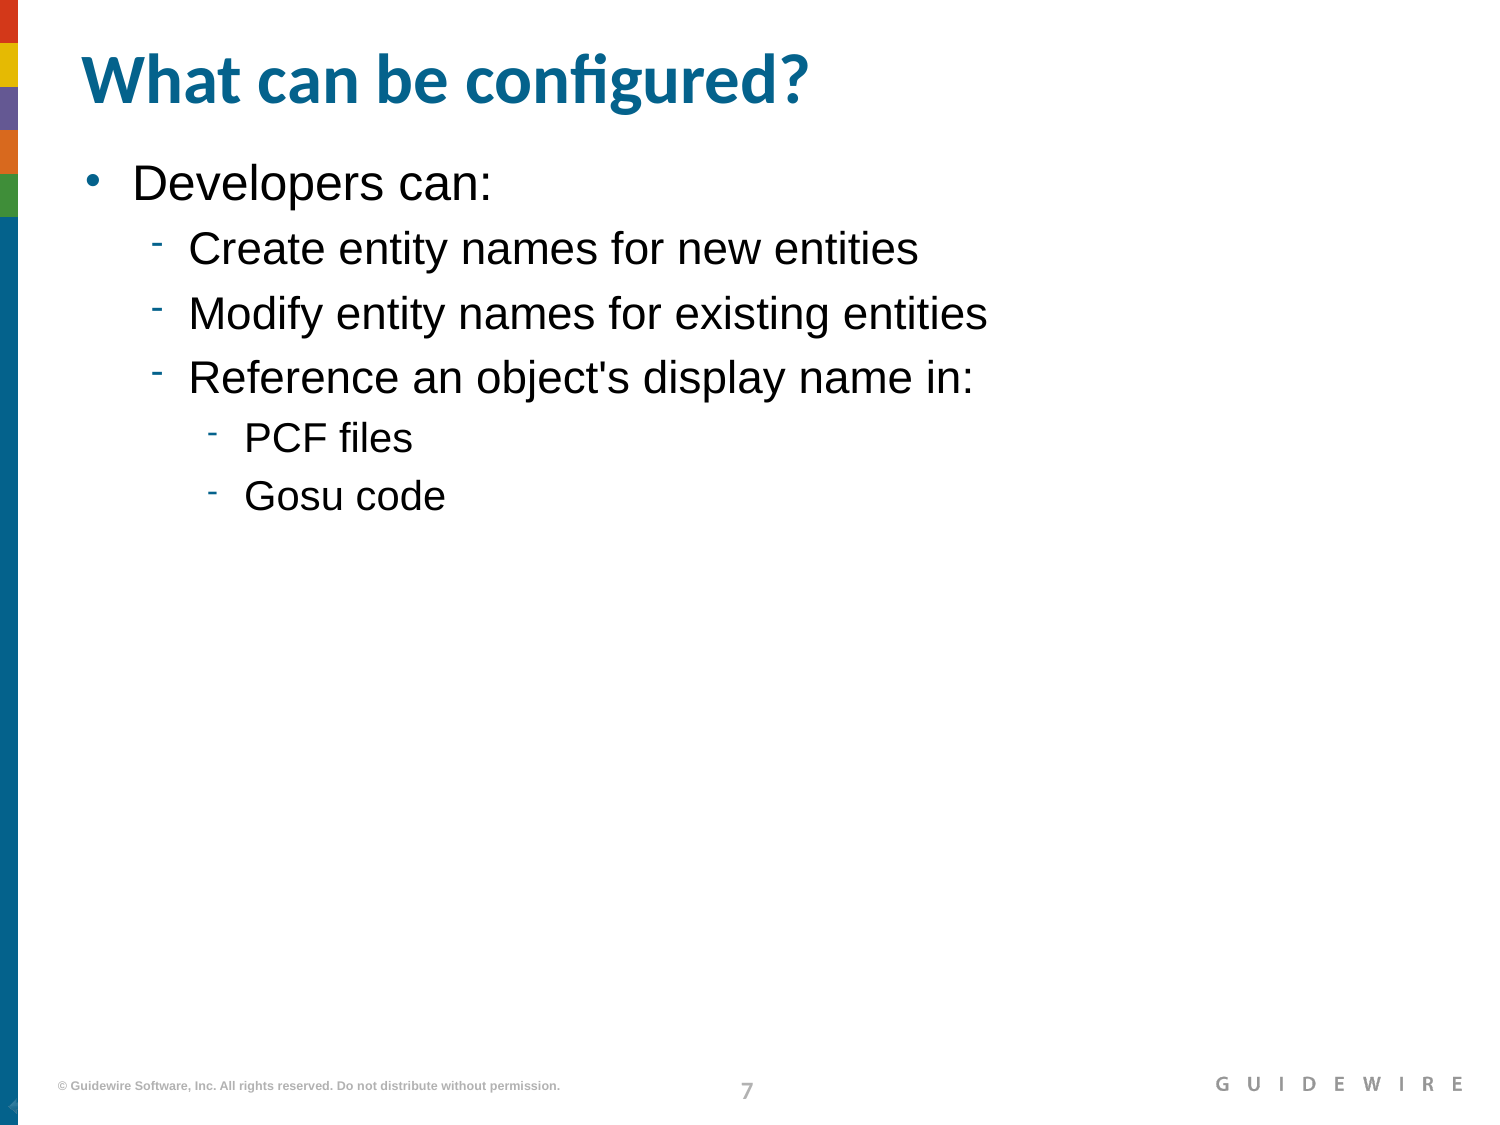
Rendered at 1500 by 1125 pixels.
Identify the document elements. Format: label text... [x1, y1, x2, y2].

title What can be configured? [81, 19, 1446, 142]
picture [10, 1101, 18, 1111]
picture [1215, 1073, 1480, 1096]
list Developers can: Create entity names for new entities Modify entity names for existing entities Reference an object's display name in: PCF files Gosu code [85, 149, 1450, 1050]
picture [0, 0, 18, 216]
